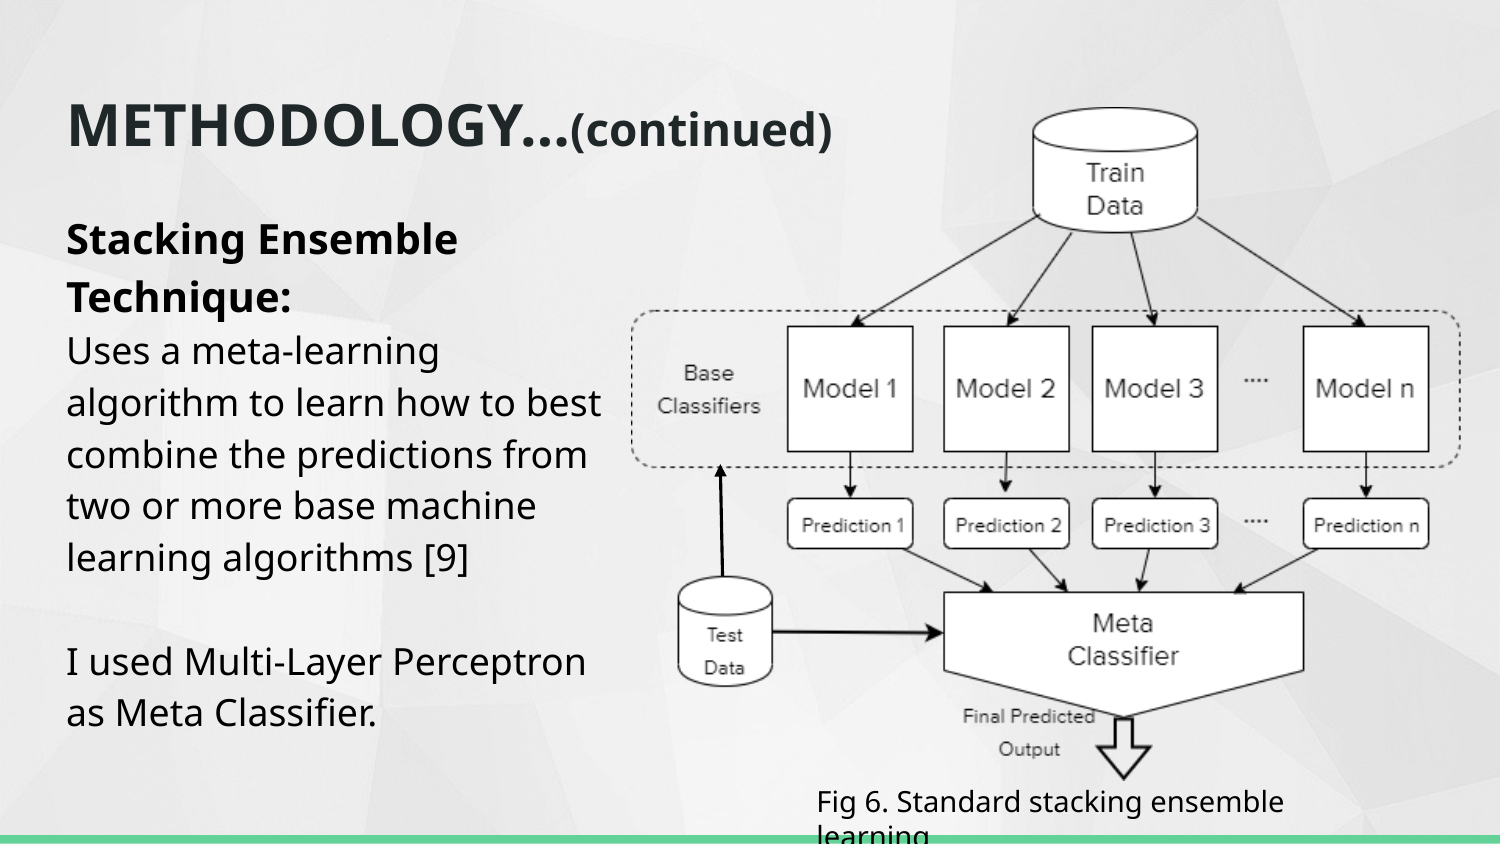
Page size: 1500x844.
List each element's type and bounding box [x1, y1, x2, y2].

picture [0, 0, 1500, 835]
text_box [719, 463, 723, 577]
